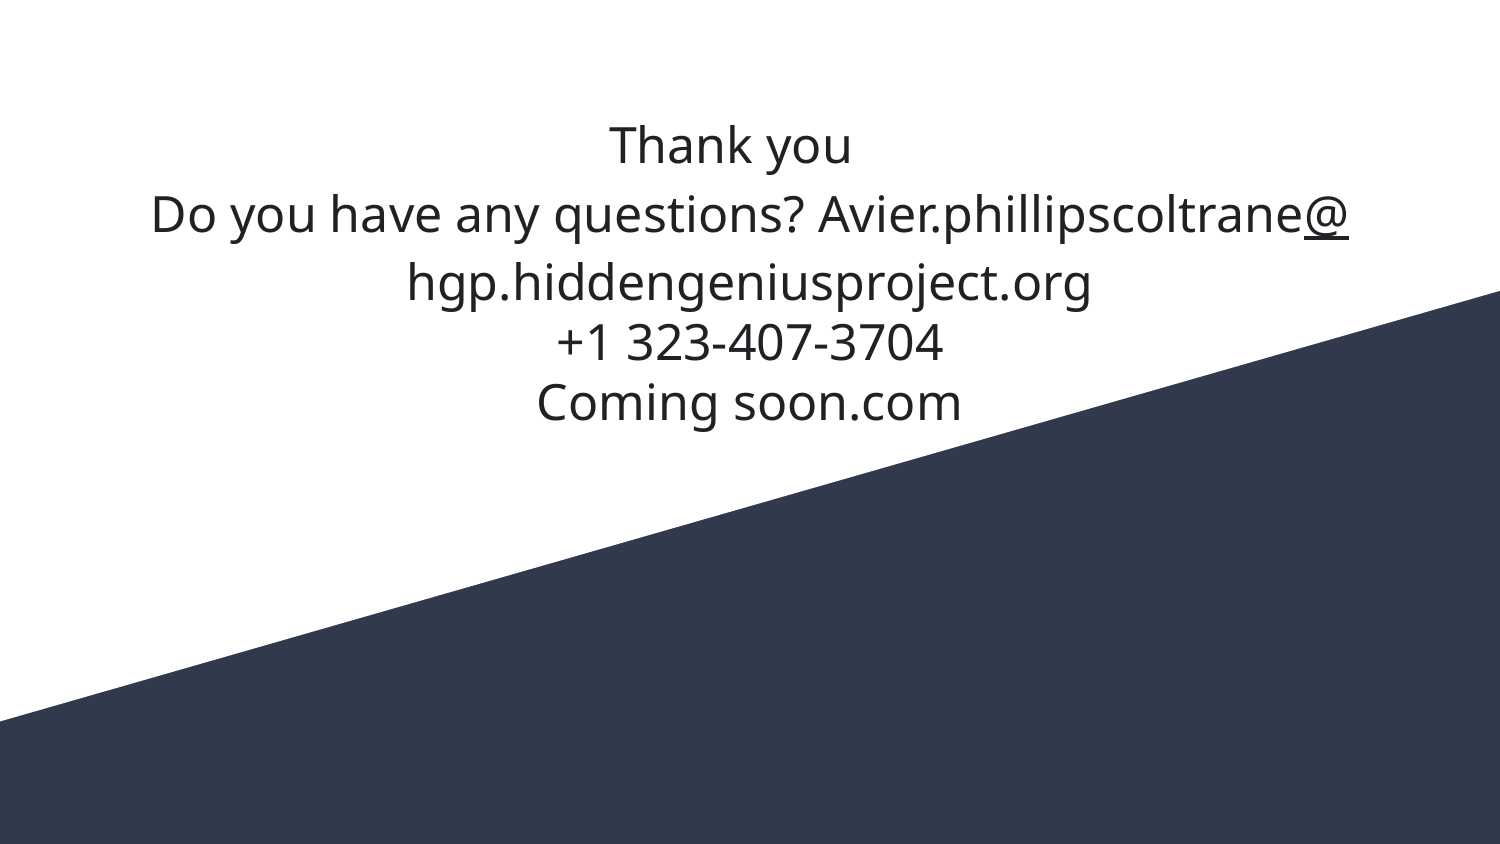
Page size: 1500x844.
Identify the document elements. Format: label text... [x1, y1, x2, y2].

text_box Thank you [414, 7, 1049, 167]
text_box Do you have any questions? Avier.phillipscoltrane@hgp.hiddengeniusproject.org +1 323-407-3704 Coming soon.com [100, 167, 1400, 506]
